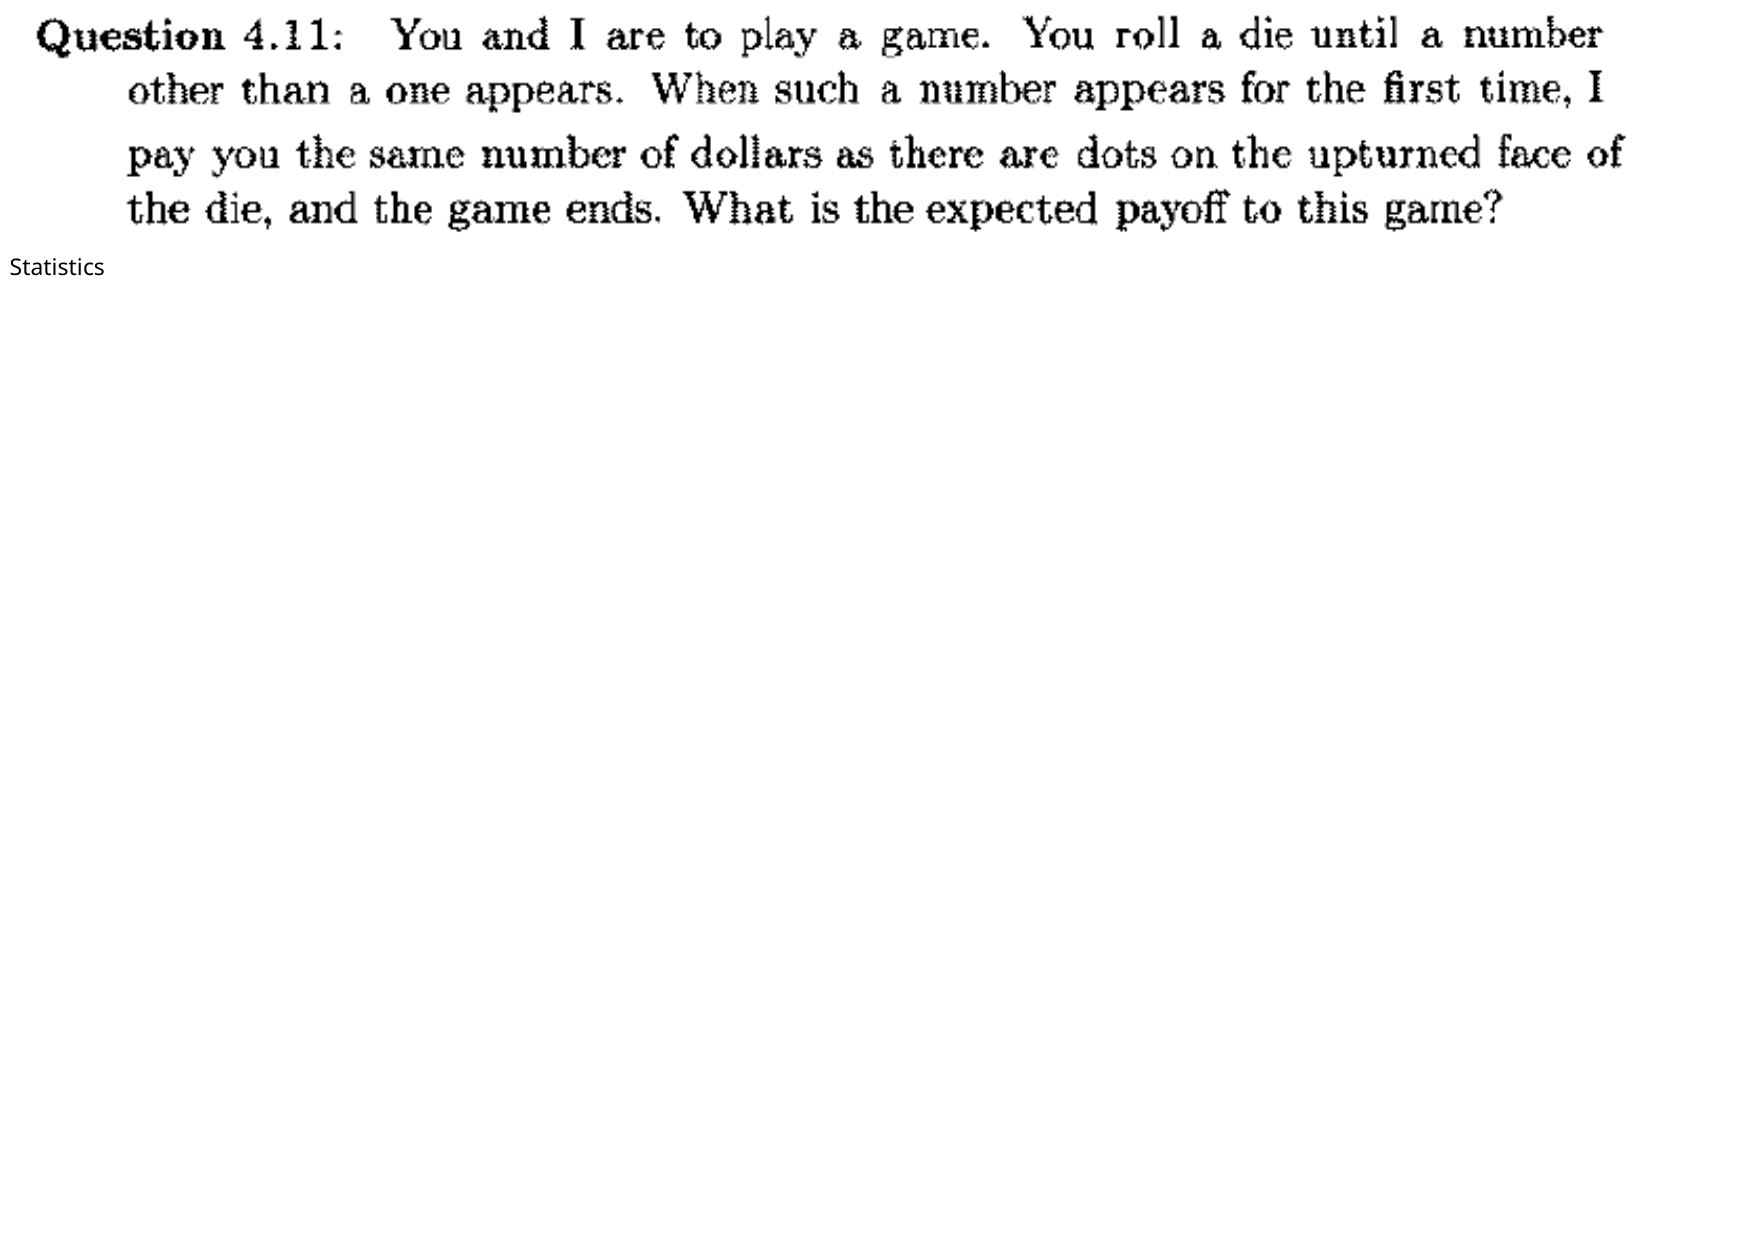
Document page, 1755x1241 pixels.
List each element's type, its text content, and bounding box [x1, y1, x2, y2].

text_box Statistics [9, 252, 412, 281]
picture [0, 3, 1644, 250]
